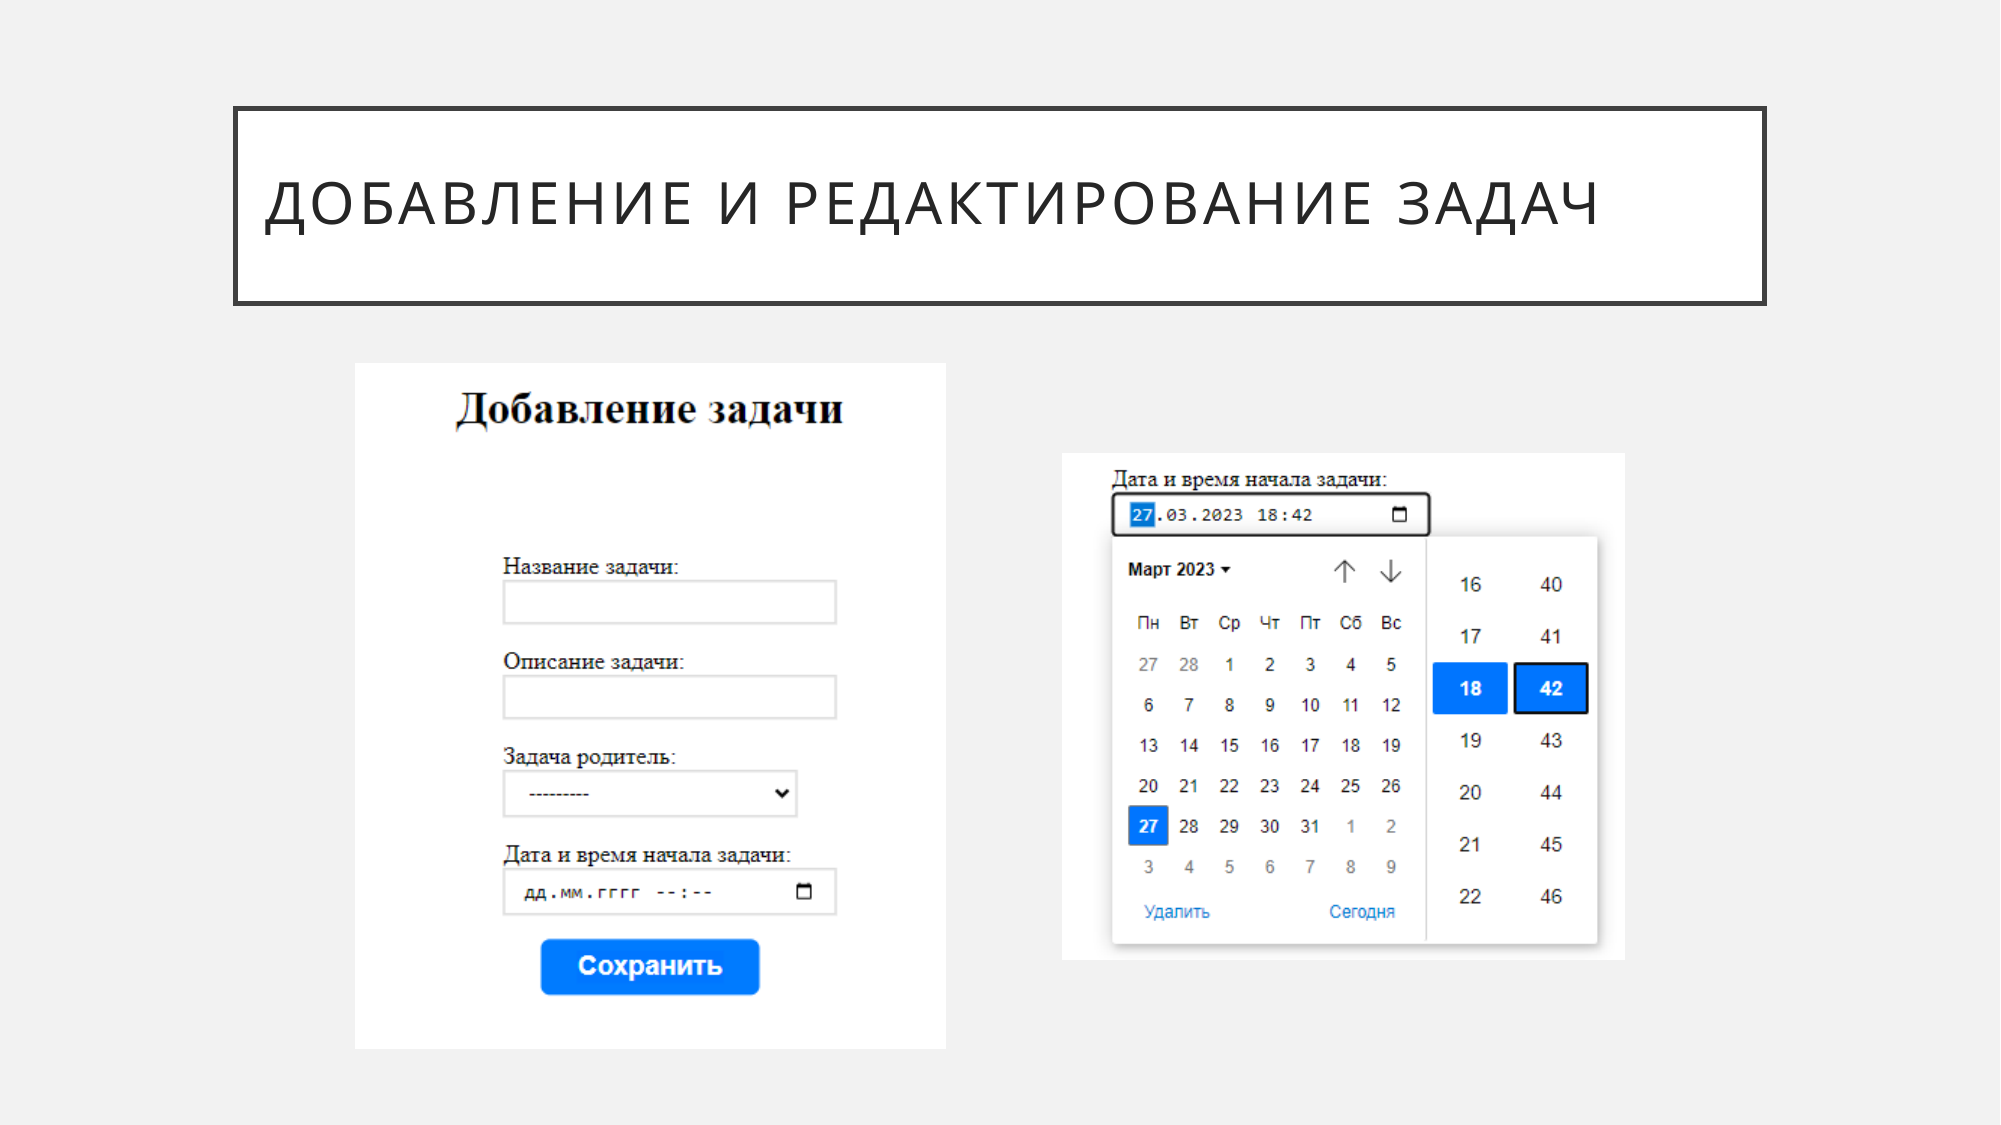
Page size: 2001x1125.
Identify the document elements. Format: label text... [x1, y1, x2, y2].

title Добавление и редактирование задач [233, 106, 1767, 306]
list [355, 363, 946, 1049]
picture [1062, 453, 1625, 960]
